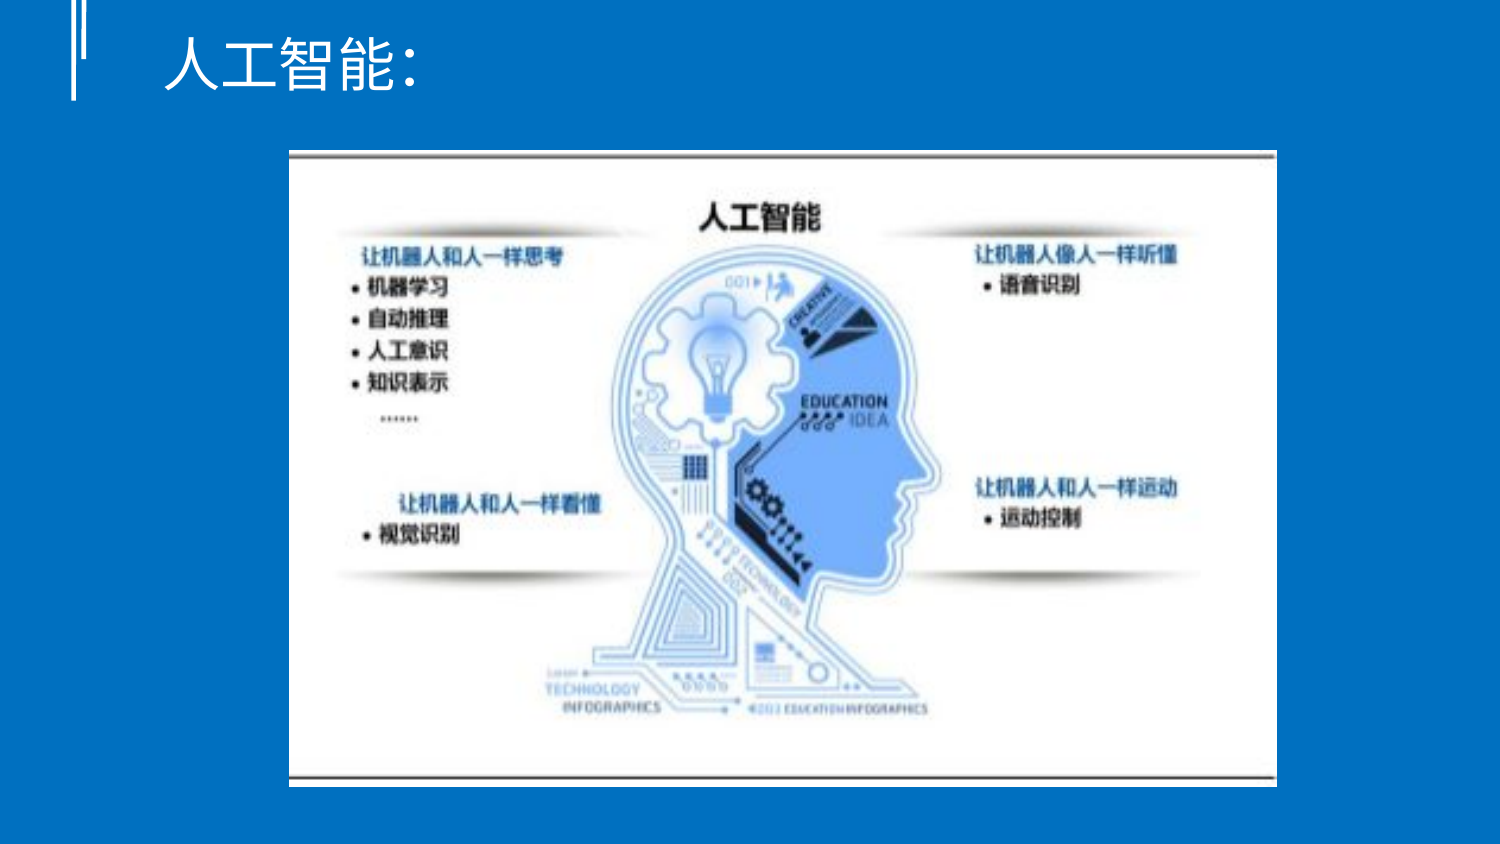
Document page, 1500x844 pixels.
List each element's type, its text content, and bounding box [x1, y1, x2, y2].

picture [288, 149, 1277, 787]
text_box 人工智能： [147, 20, 561, 105]
